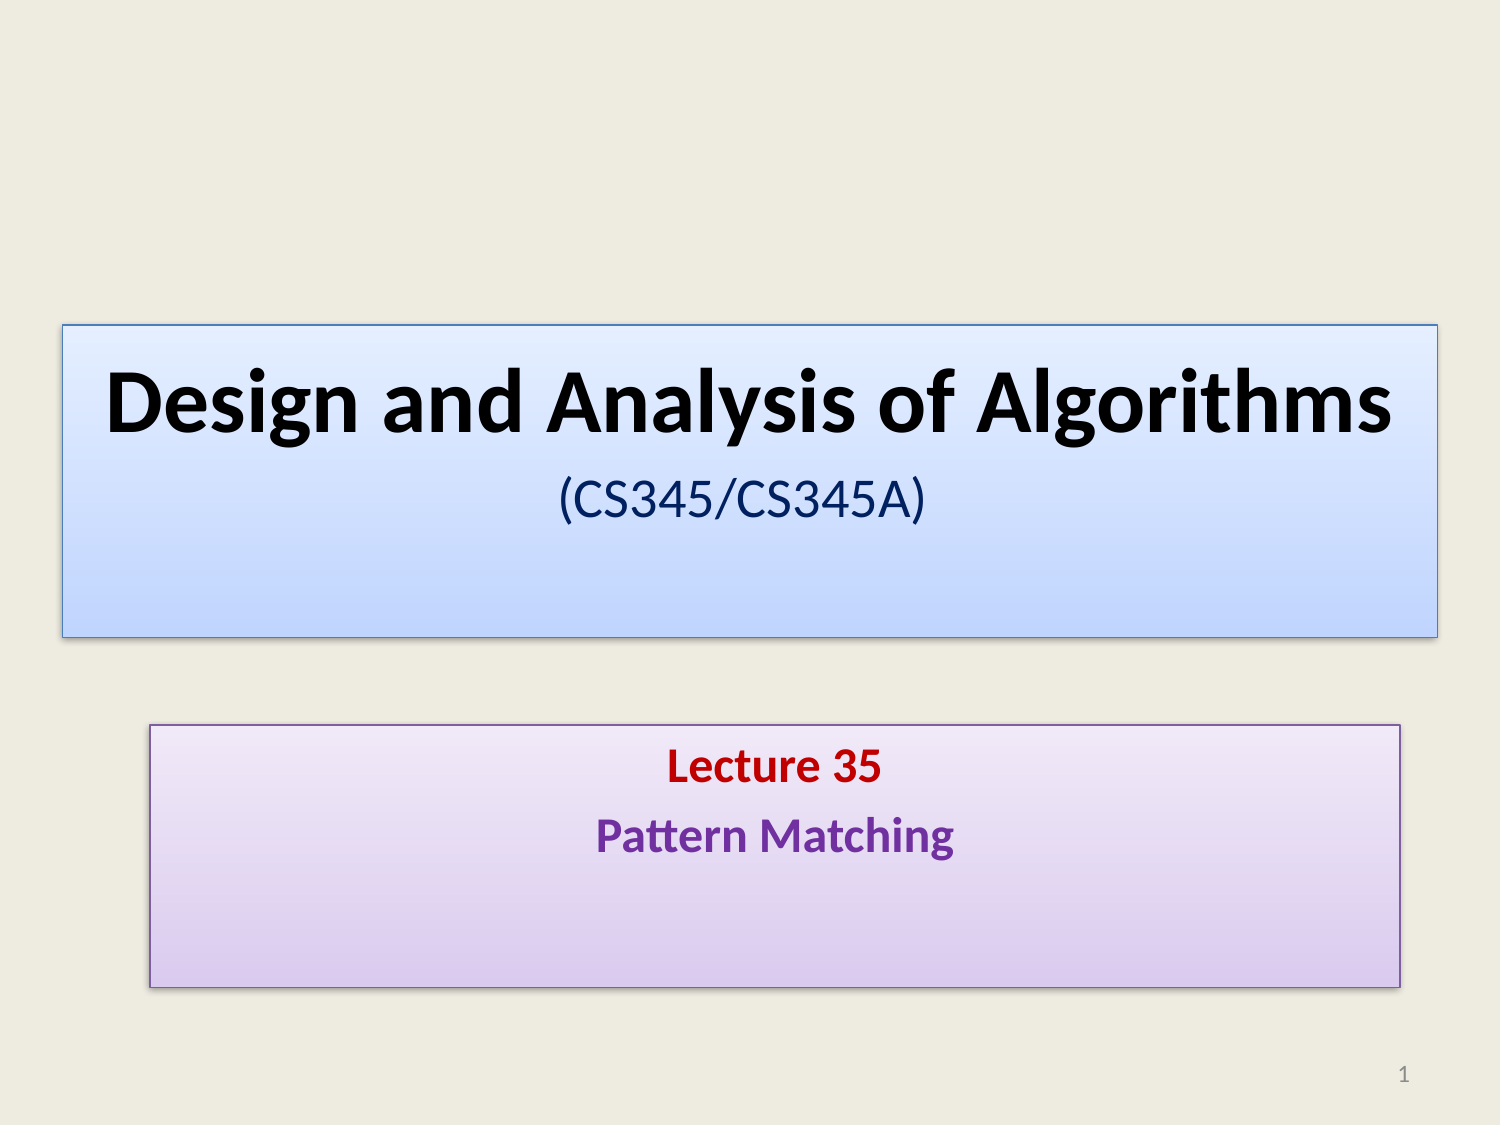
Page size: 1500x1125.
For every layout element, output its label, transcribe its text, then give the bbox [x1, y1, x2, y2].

subtitle Lecture 35 Pattern Matching [149, 724, 1401, 988]
title Design and Analysis of Algorithms (CS345/CS345A) [62, 324, 1438, 638]
slide_number 1 [1074, 1042, 1425, 1103]
